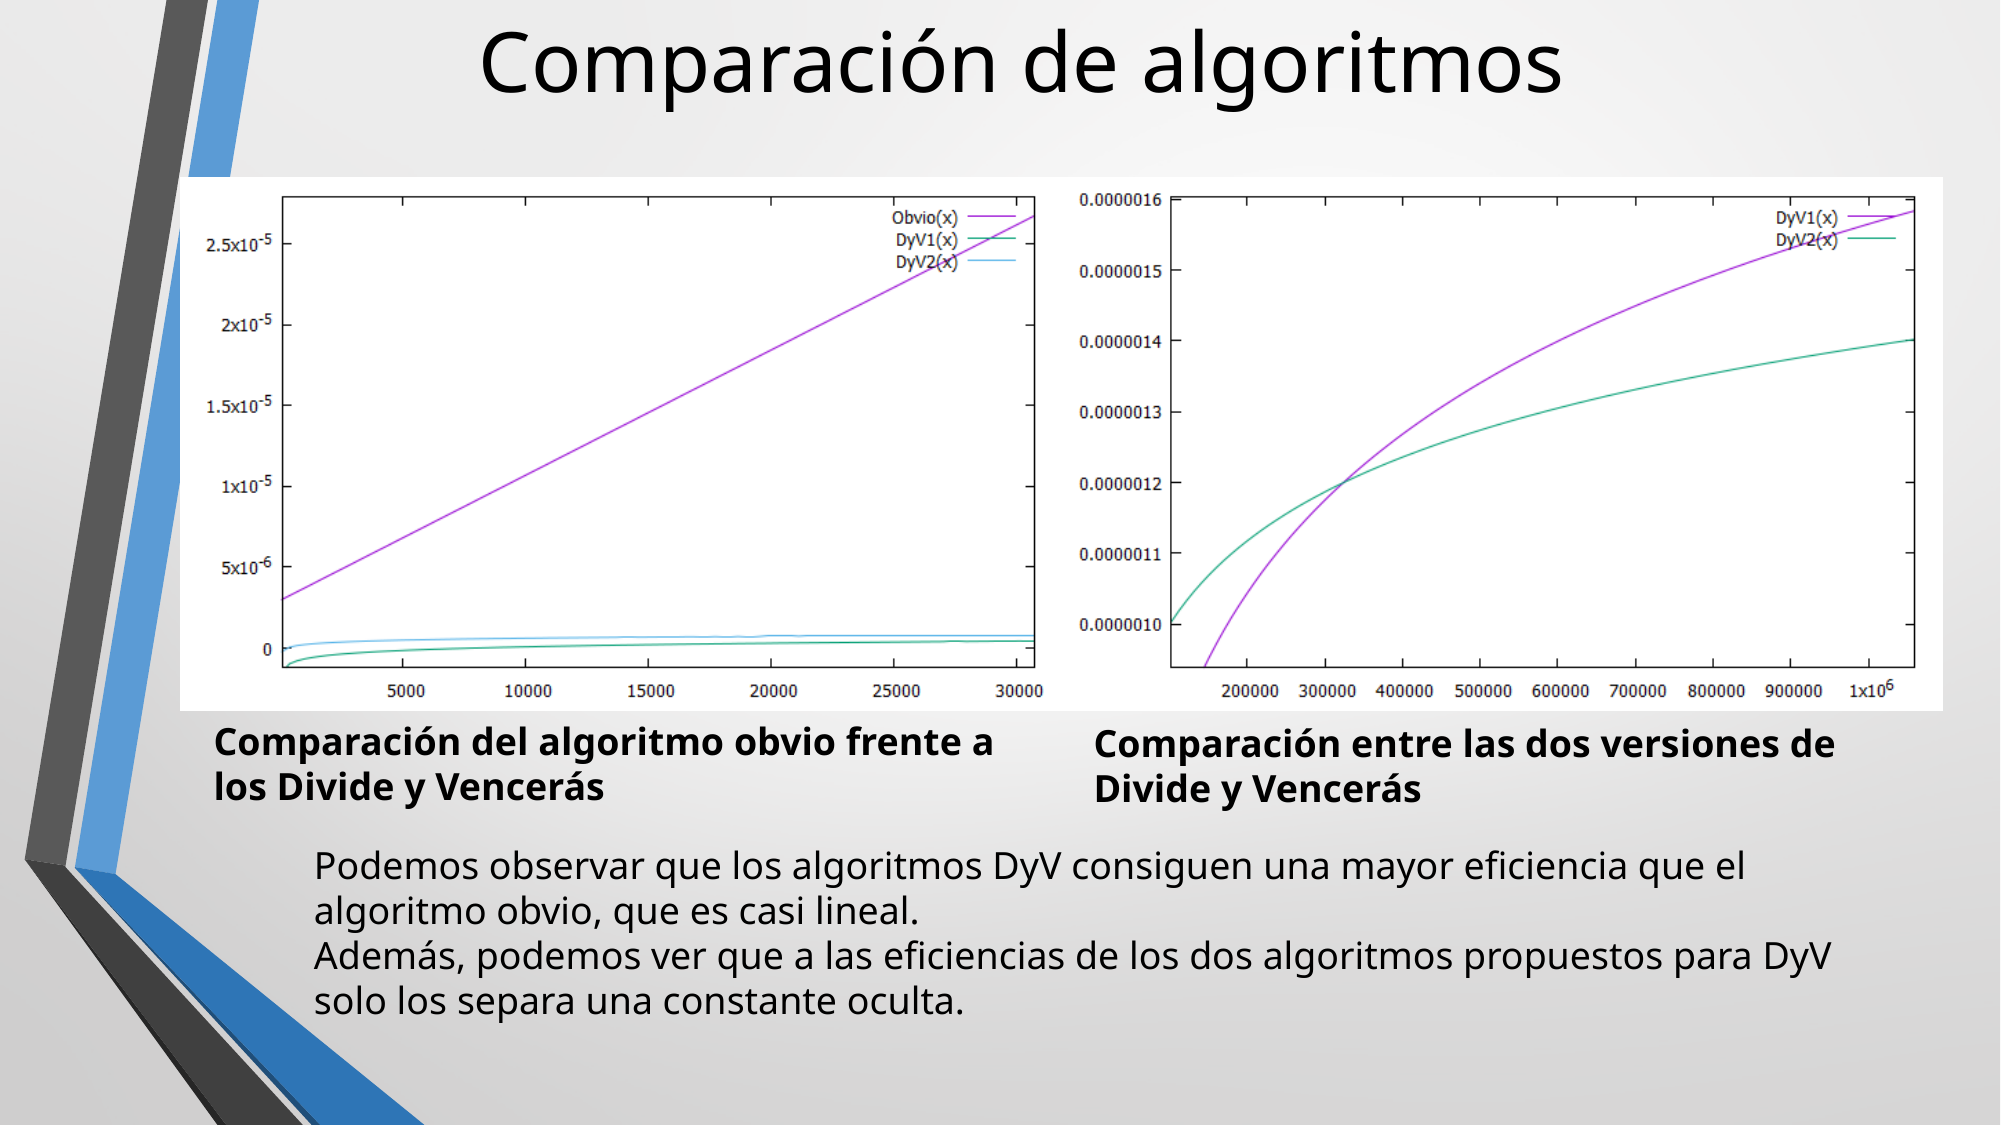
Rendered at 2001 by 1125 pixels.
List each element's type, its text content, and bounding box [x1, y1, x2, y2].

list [179, 177, 1059, 711]
text_box Podemos observar que los algoritmos DyV consiguen una mayor eficiencia que el algoritmo obvio, que es casi lineal. Además, podemos ver que a las eficiencias de los dos algoritmos propuestos para DyV solo los separa una constante oculta. [299, 834, 1865, 1030]
text_box Comparación entre las dos versiones de Divide y Vencerás [1078, 712, 1924, 817]
text_box Comparación del algoritmo obvio frente a los Divide y Vencerás [198, 711, 1044, 816]
picture [1059, 177, 1943, 711]
text_box Comparación de algoritmos [180, 0, 1865, 123]
